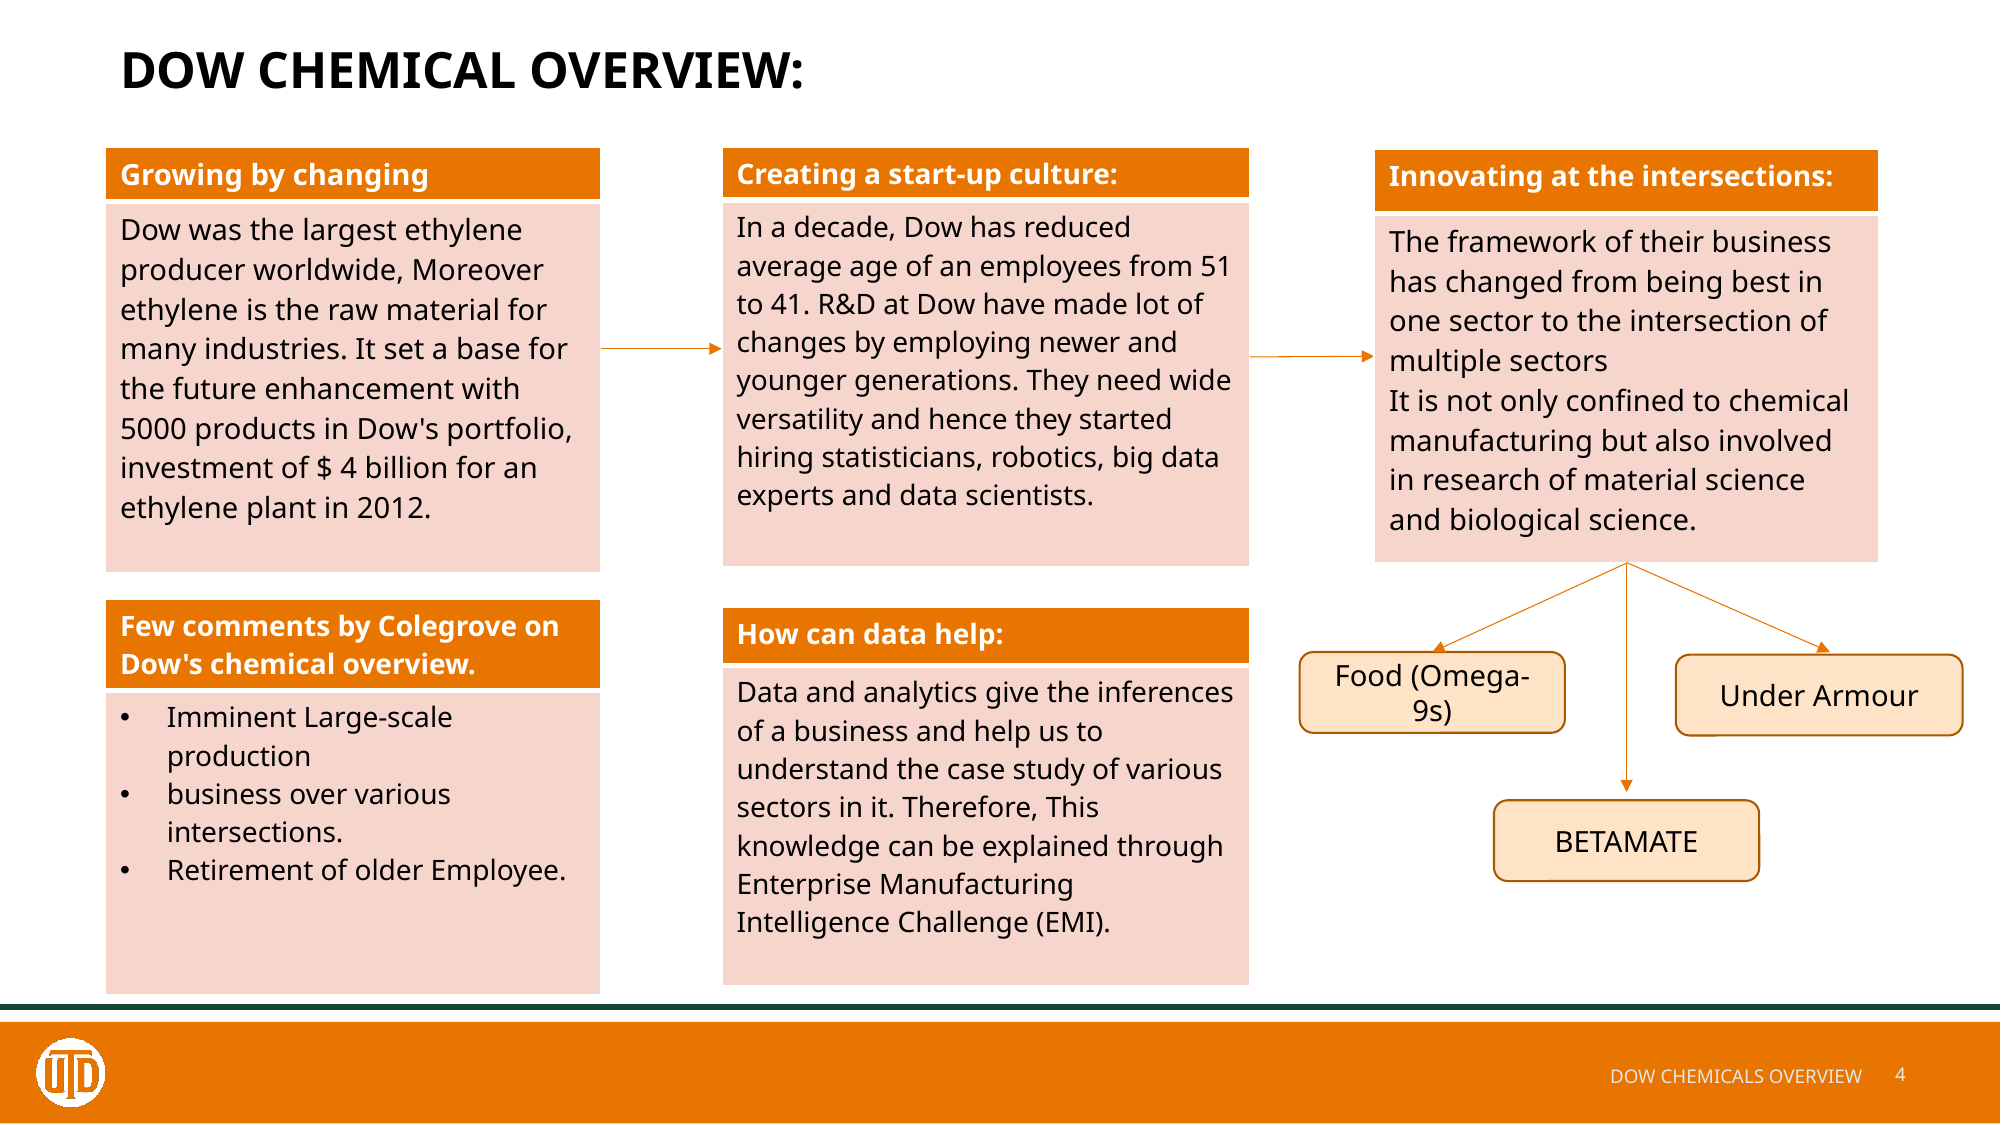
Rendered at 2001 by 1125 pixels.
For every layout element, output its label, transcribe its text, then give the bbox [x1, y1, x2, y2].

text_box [1626, 562, 1830, 653]
text_box Under Armour [1674, 653, 1964, 737]
table_header How can data help: [723, 608, 1249, 663]
table_cell Imminent Large-scale production business over various intersections. Retirement of older Employee. [106, 693, 600, 994]
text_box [1439, 563, 1626, 653]
table_header Innovating at the intersections: [1375, 150, 1878, 211]
title DOW CHEMICAL OVERVIEW: [105, 21, 1830, 124]
text_box BETAMATE [1492, 799, 1761, 883]
table_cell The framework of their business has changed from being best in one sector to the intersection of multiple sectors It is not only confined to chemical manufacturing but also involved in research of material science and biological science. [1375, 216, 1878, 562]
text_box Food (Omega-9s) [1298, 650, 1566, 734]
table_cell Dow was the largest ethylene producer worldwide, Moreover ethylene is the raw material for many industries. It set a base for the future enhancement with 5000 products in Dow's portfolio, investment of $ 4 billion for an ethylene plant in 2012. [106, 204, 600, 572]
footer DOW CHEMICALS OVERVIEW [662, 1059, 1862, 1092]
table_header Growing by changing [106, 148, 600, 199]
table_cell In a decade, Dow has reduced average age of an employees from 51 to 41. R&D at Dow have made lot of changes by employing newer and younger generations. They need wide versatility and hence they started hiring statisticians, robotics, big data experts and data scientists. [723, 203, 1249, 566]
table_header Creating a start-up culture: [723, 148, 1249, 197]
slide_number 4 [1862, 1059, 1921, 1092]
table_header Few comments by Colegrove on Dow's chemical overview. [106, 600, 600, 688]
picture [31, 1033, 110, 1112]
table_cell Data and analytics give the inferences of a business and help us to understand the case study of various sectors in it. Therefore, This knowledge can be explained through Enterprise Manufacturing Intelligence Challenge (EMI). [723, 668, 1249, 985]
